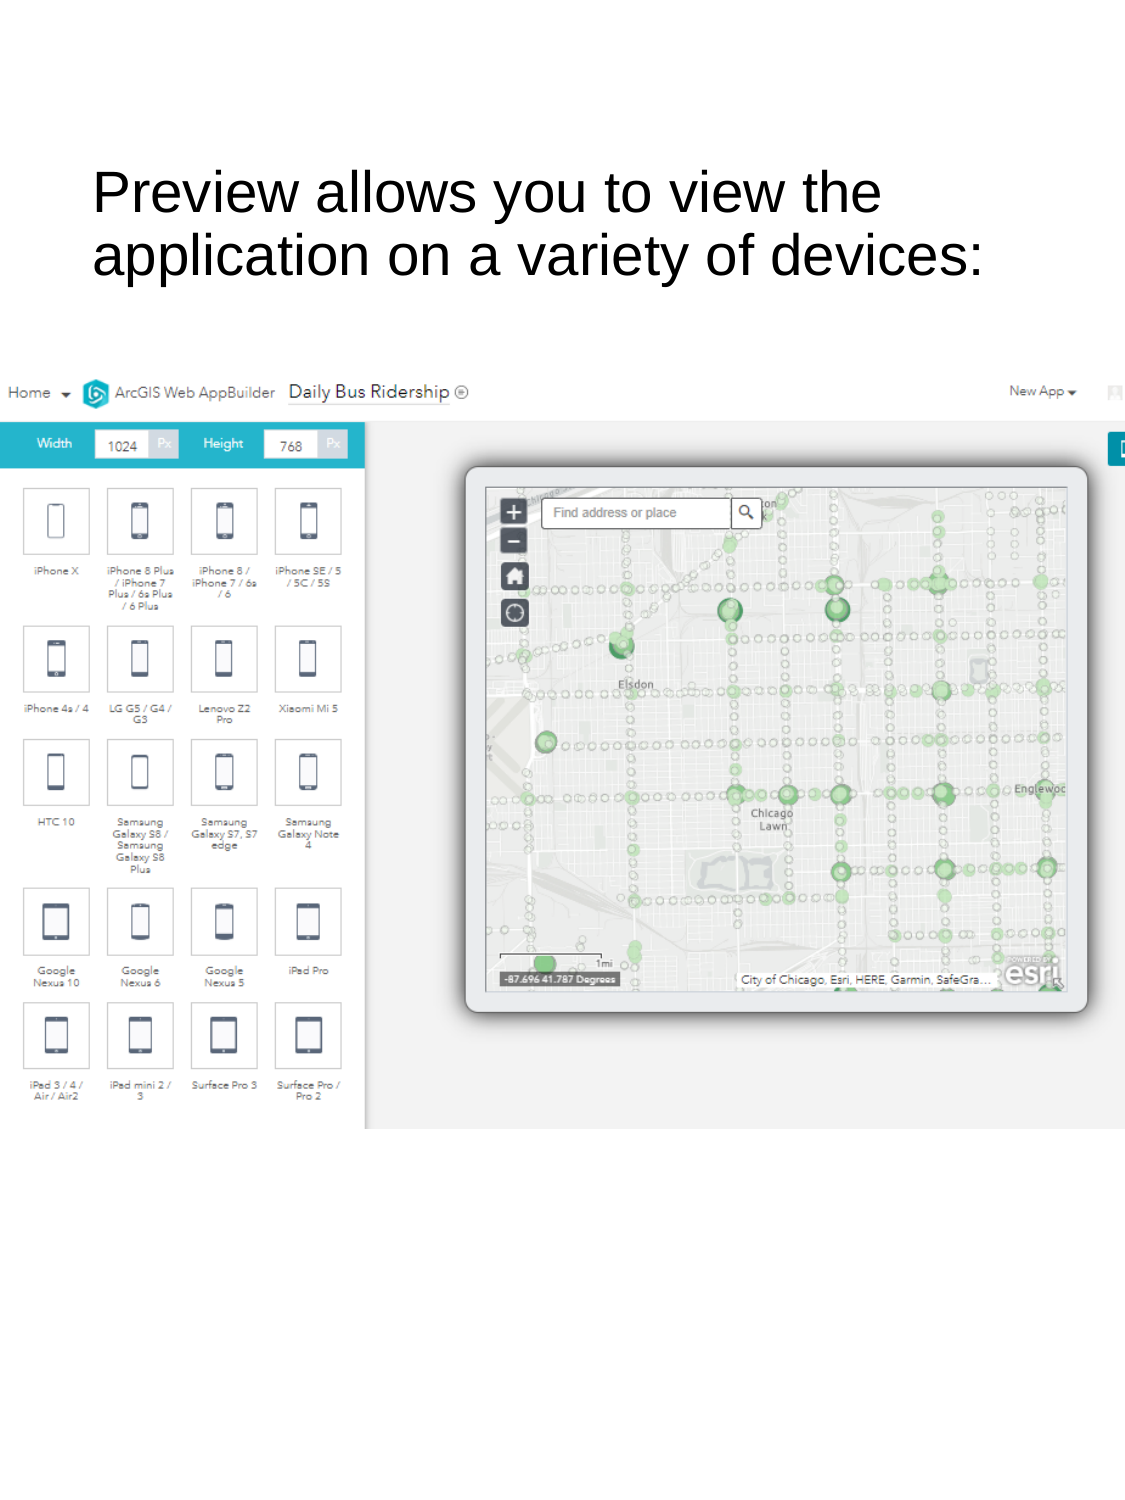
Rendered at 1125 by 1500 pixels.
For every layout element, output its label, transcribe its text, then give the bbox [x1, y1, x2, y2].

picture [0, 371, 1125, 1129]
title Preview allows you to view the application on a variety of devices: [77, 79, 1048, 370]
